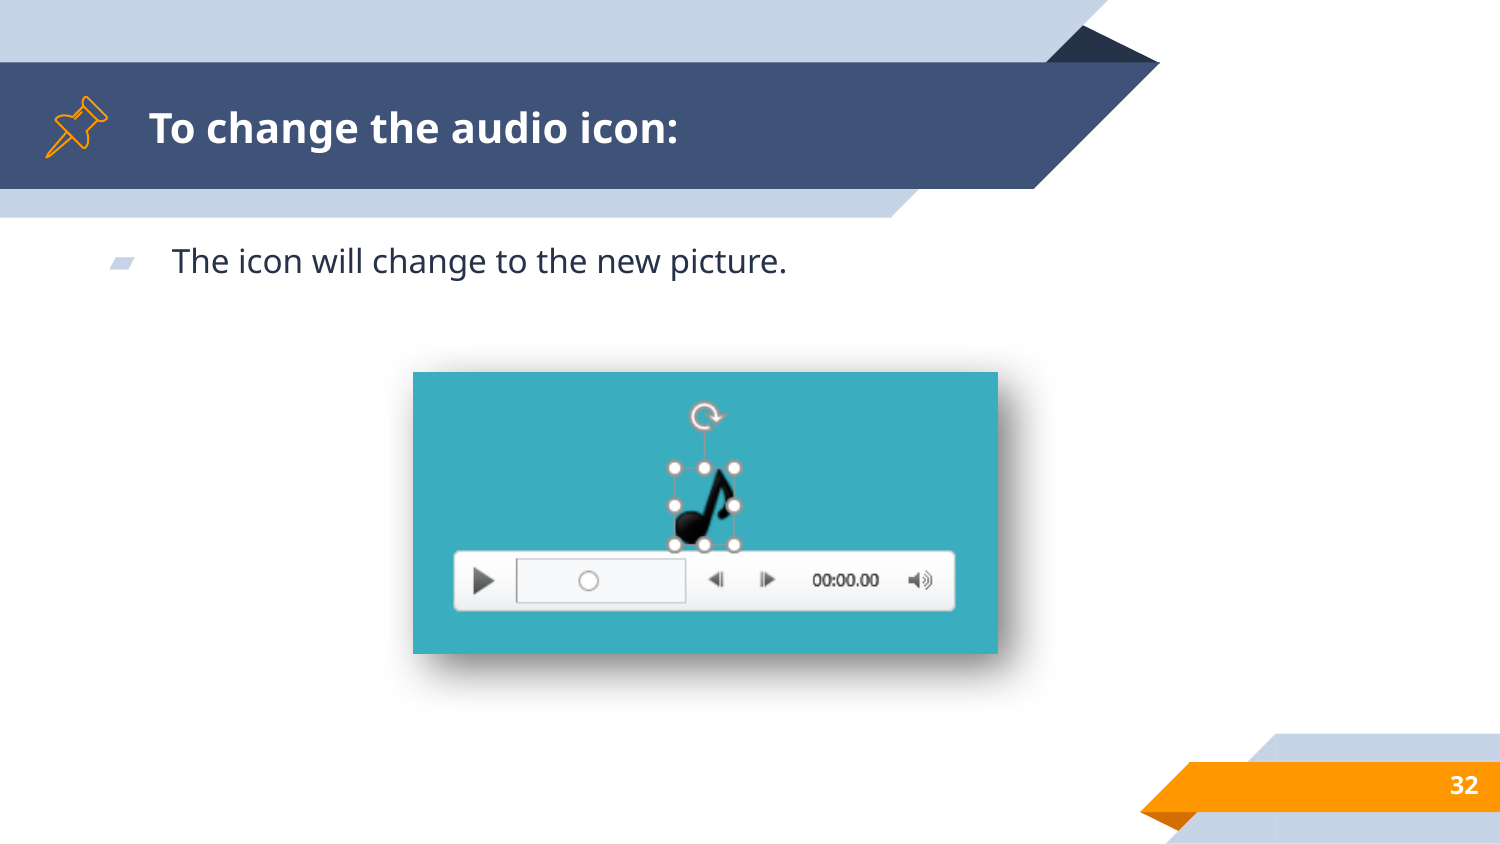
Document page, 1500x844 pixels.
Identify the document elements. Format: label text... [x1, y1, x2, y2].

slide_number 32 [1249, 760, 1494, 813]
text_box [45, 96, 108, 158]
list The icon will change to the new picture. [81, 215, 1363, 305]
title To change the audio icon: [133, 64, 1035, 190]
picture [413, 372, 999, 654]
